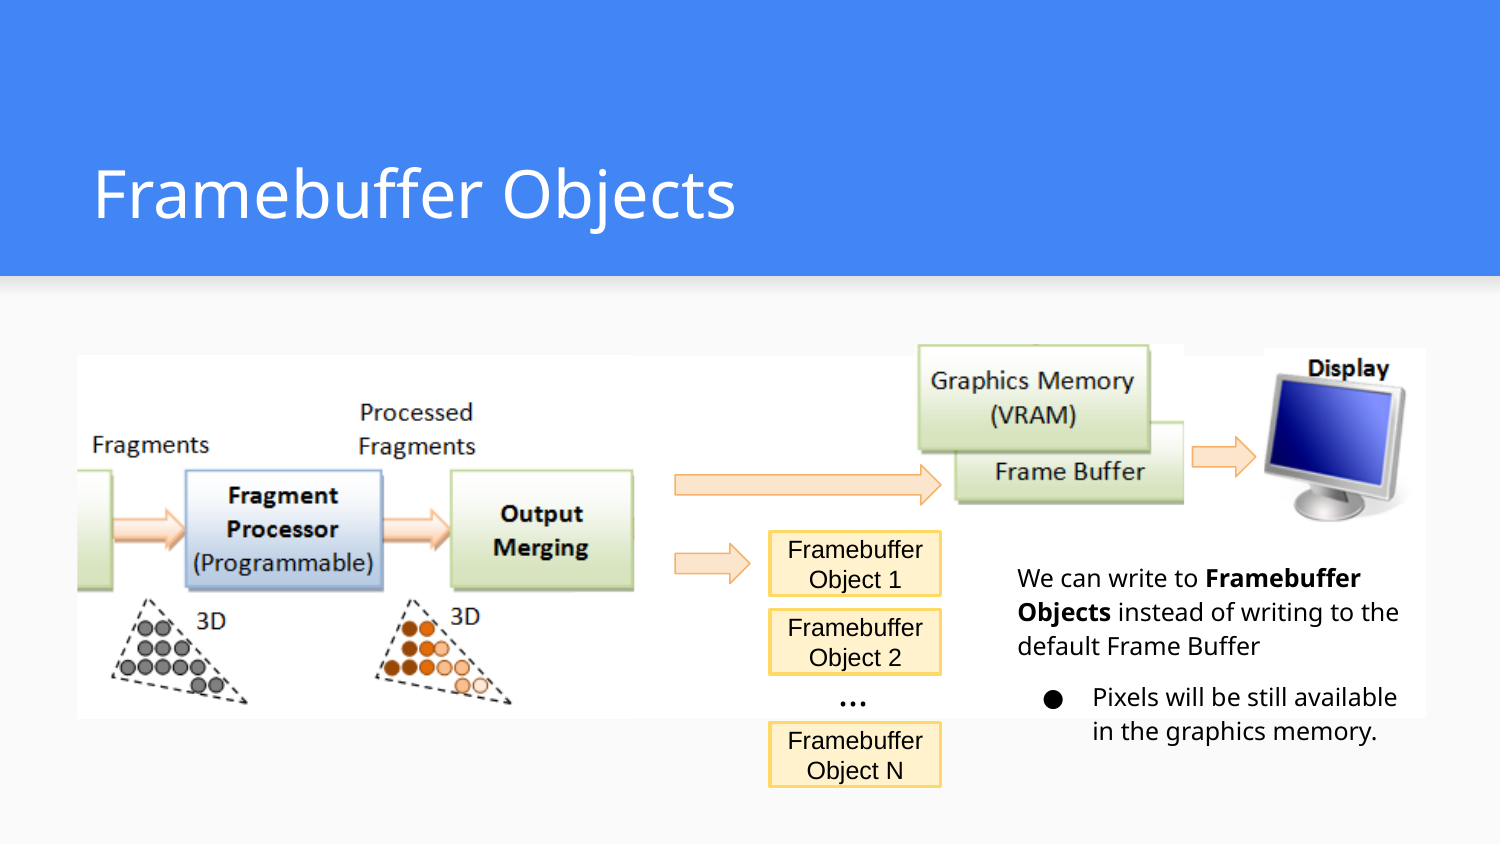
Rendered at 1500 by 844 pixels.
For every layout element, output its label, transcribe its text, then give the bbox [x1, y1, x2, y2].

text_box ... [765, 649, 941, 733]
text_box We can write to Framebuffer Objects instead of writing to the default Frame Buffer Pixels will be still available in the graphics memory. [1002, 543, 1427, 818]
text_box [675, 543, 751, 584]
text_box [675, 474, 909, 495]
picture [1263, 347, 1427, 529]
picture [77, 355, 636, 719]
text_box Framebuffer Object N [769, 733, 941, 787]
picture [914, 343, 1185, 506]
text_box [1192, 436, 1256, 477]
text_box [637, 355, 1427, 719]
title Framebuffer Objects [77, 121, 1427, 248]
text_box Framebuffer Object 2 [769, 609, 941, 649]
text_box [640, 592, 871, 719]
text_box Framebuffer Object 1 [769, 531, 941, 596]
